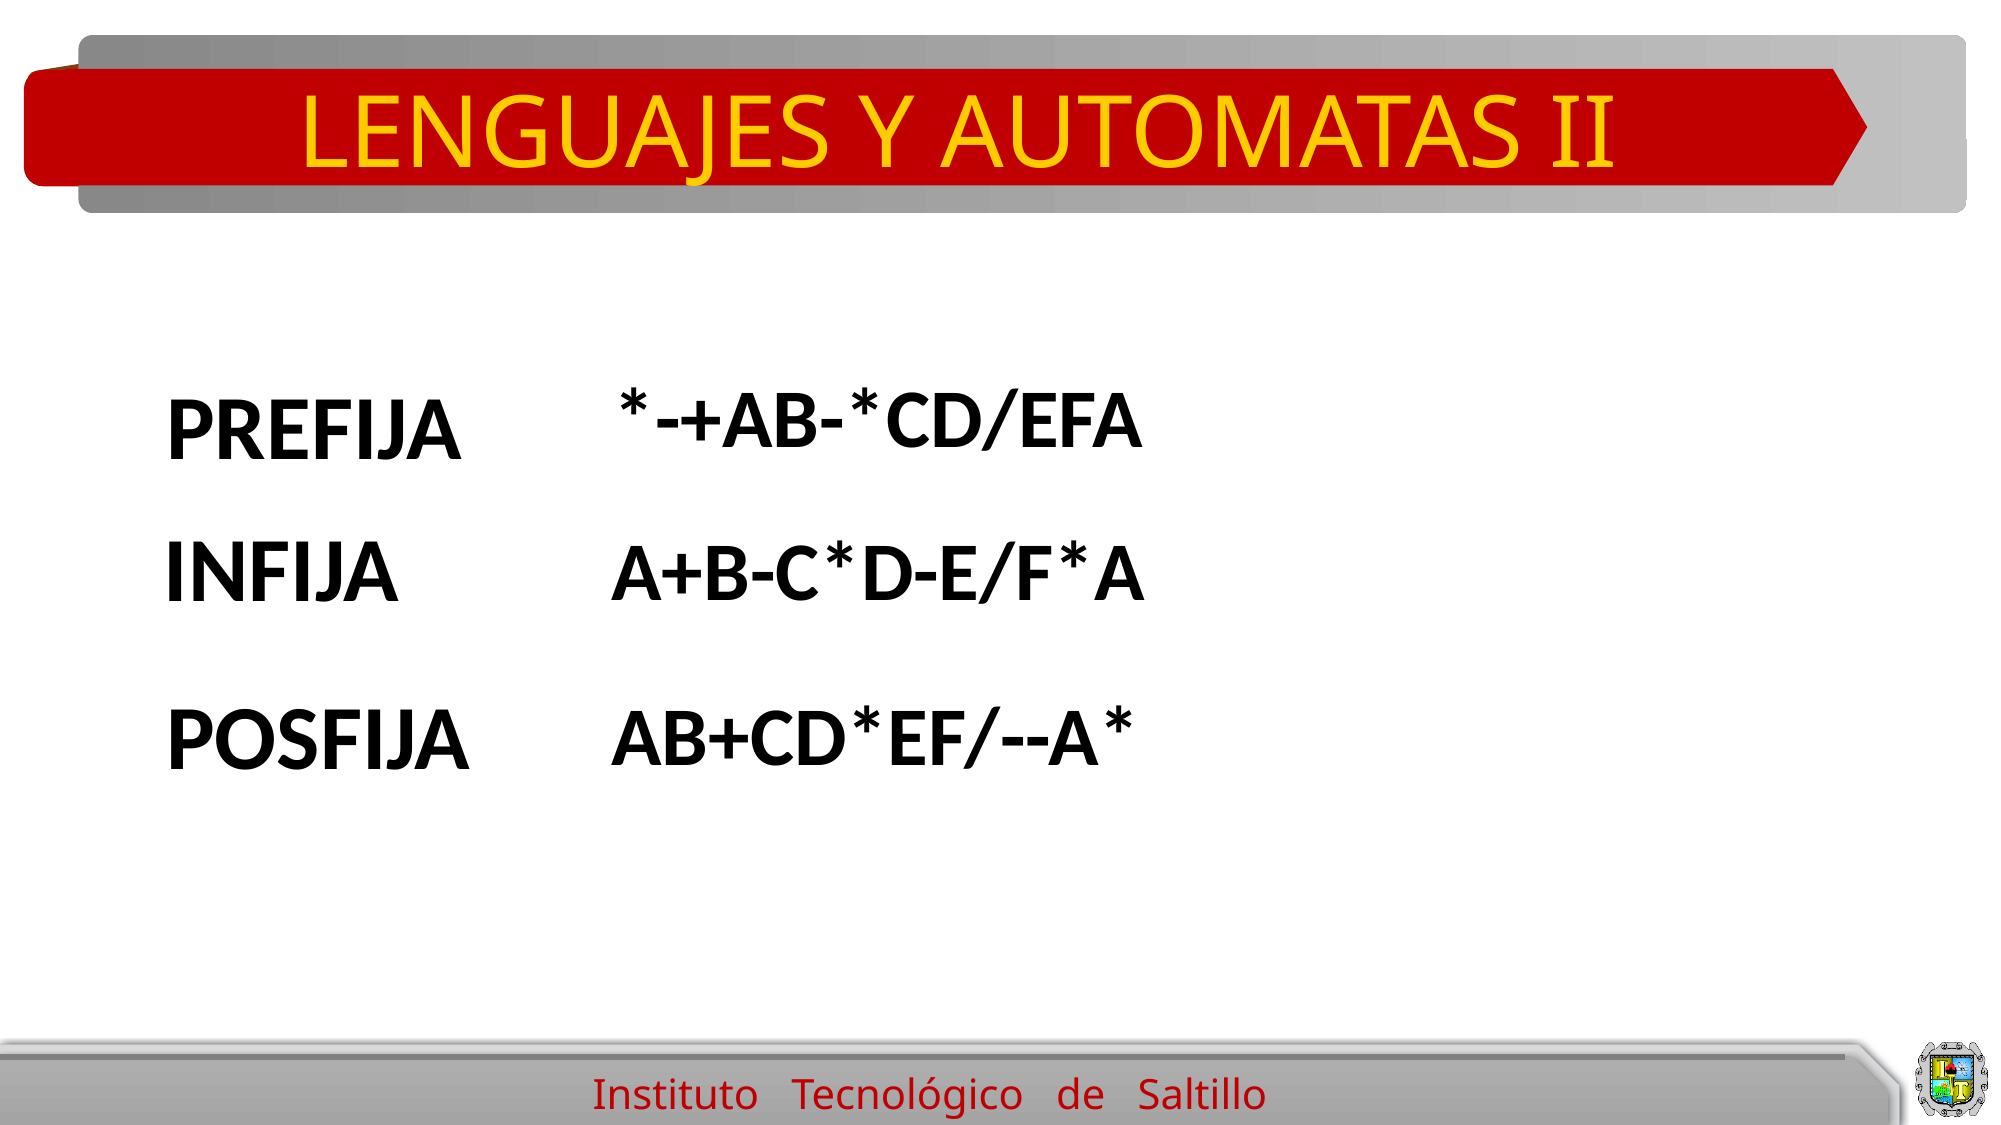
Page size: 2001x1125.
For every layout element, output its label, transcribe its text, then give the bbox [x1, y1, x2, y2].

text_box Instituto Tecnológico de Saltillo [0, 1057, 1888, 1125]
text_box A+B-C*D-E/F*A [596, 509, 2000, 670]
text_box [0, 1044, 1900, 1125]
text_box [77, 33, 1968, 215]
text_box AB+CD*EF/--A* [596, 674, 2000, 835]
text_box *-+AB-*CD/EFA [598, 356, 2000, 509]
text_box POSFIJA [151, 670, 599, 796]
text_box INFIJA [149, 502, 597, 627]
text_box PREFIJA [151, 361, 599, 486]
picture [1902, 1036, 2000, 1125]
text_box LENGUAJES Y AUTOMATAS II [65, 68, 1868, 186]
text_box [23, 69, 77, 187]
text_box [40, 63, 77, 69]
text_box [0, 0, 2000, 1074]
